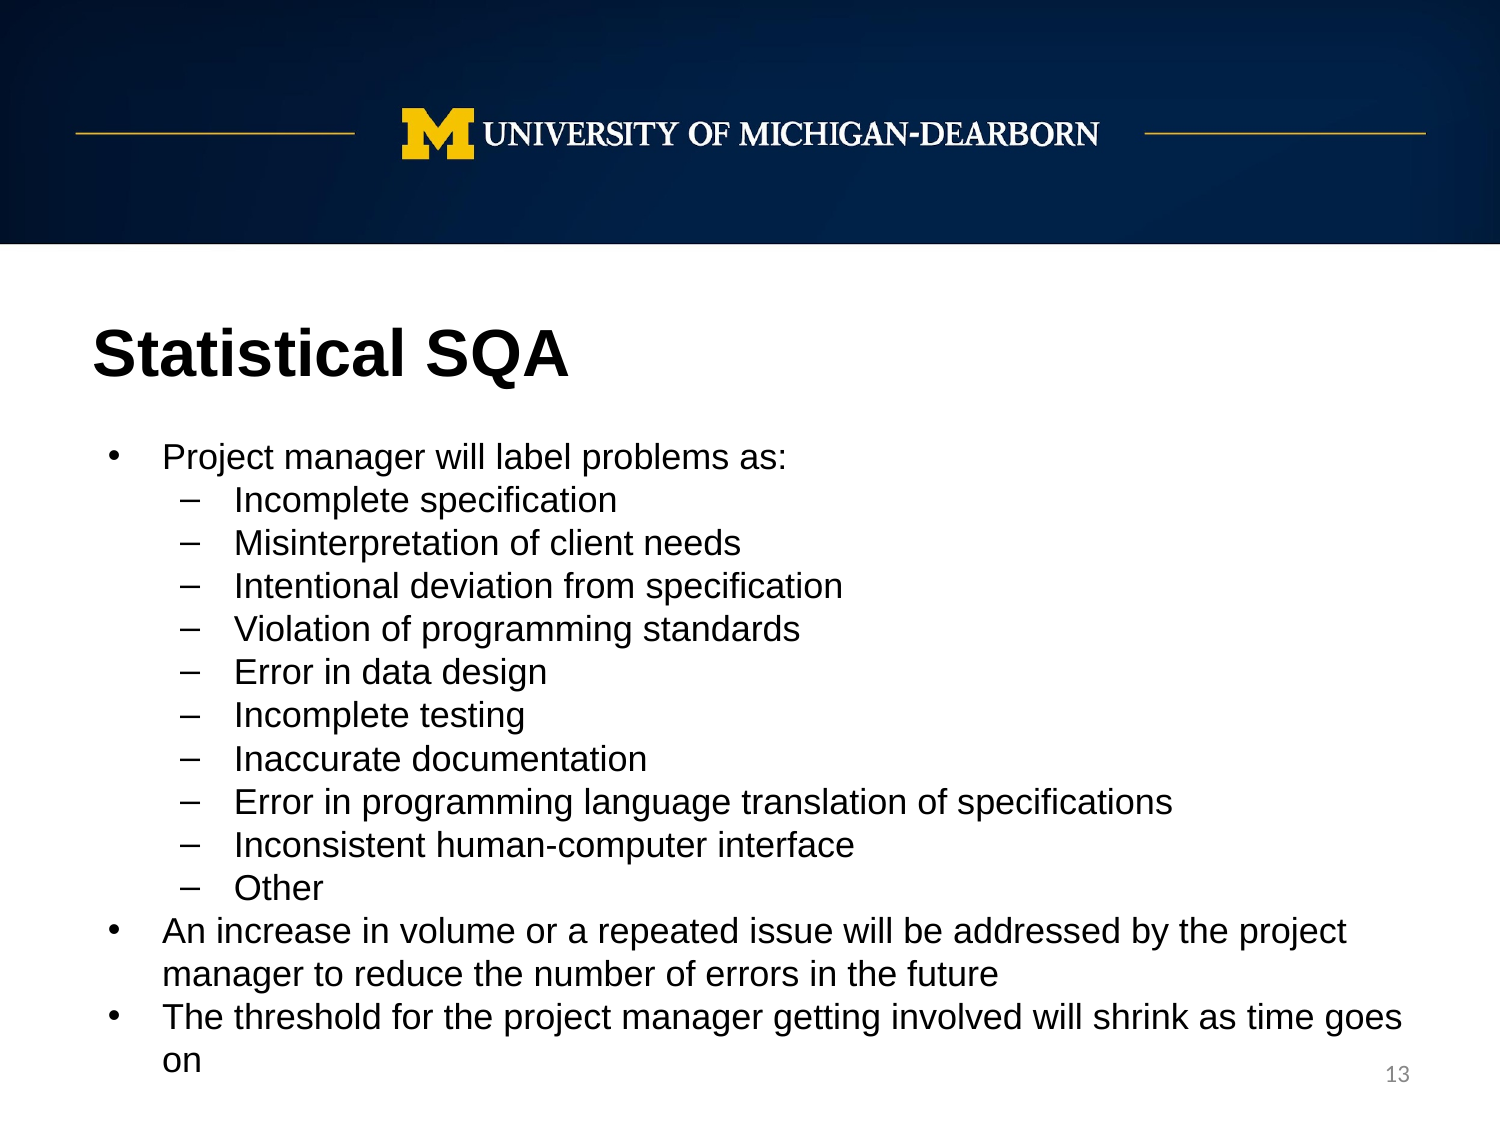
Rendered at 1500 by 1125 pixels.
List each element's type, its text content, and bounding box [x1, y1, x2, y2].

text_box Statistical SQA [77, 295, 1428, 406]
picture [0, 0, 1500, 1125]
list Project manager will label problems as: Incomplete specification Misinterpretation of client needs Intentional deviation from specification Violation of programming standards Error in data design Incomplete testing Inaccurate documentation Error in programming language translation of specifications Inconsistent human-computer interface Other An increase in volume or a repeated issue will be addressed by the project manager to reduce the number of errors in the future The threshold for the project manager getting involved will shrink as time goes on [75, 425, 1425, 1090]
slide_number ‹#› [1074, 1042, 1425, 1103]
